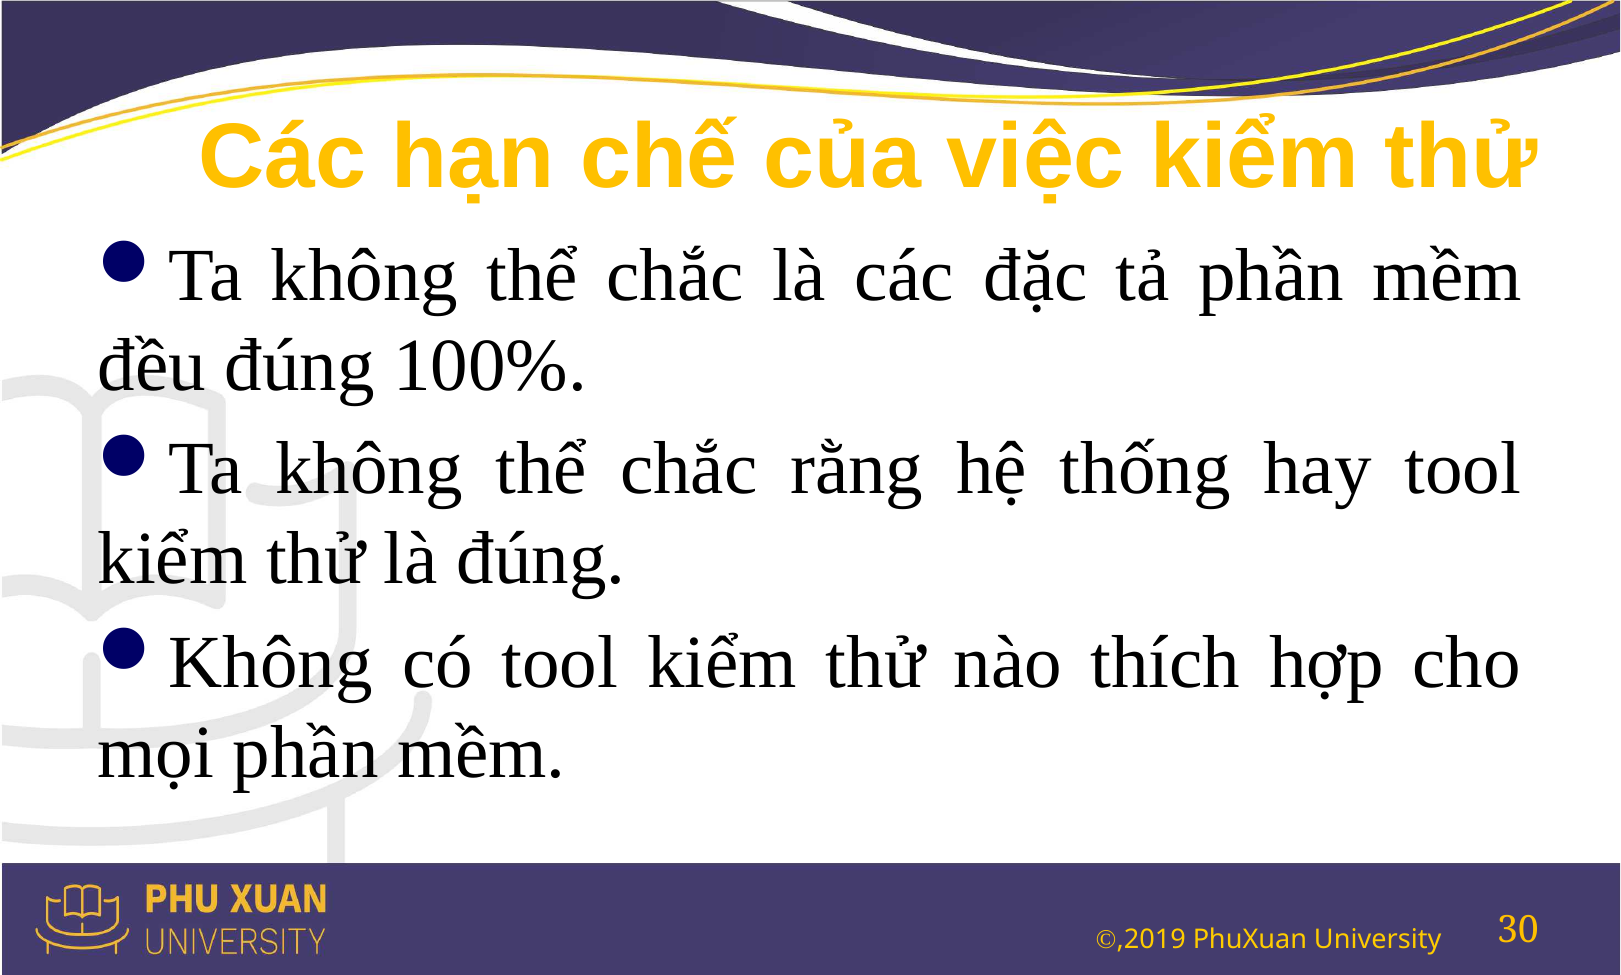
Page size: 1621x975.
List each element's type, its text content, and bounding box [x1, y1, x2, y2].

title Các hạn chế của việc kiểm thử [81, 43, 1540, 206]
slide_number 30 [1404, 903, 1539, 956]
list Ta không thể chắc là các đặc tả phần mềm đều đúng 100%.  Ta không thể chắc rằng hệ thống hay tool kiểm thử là đúng. Không có tool kiểm thử nào thích hợp cho mọi phần mềm. [81, 216, 1540, 841]
picture [0, 0, 1621, 975]
